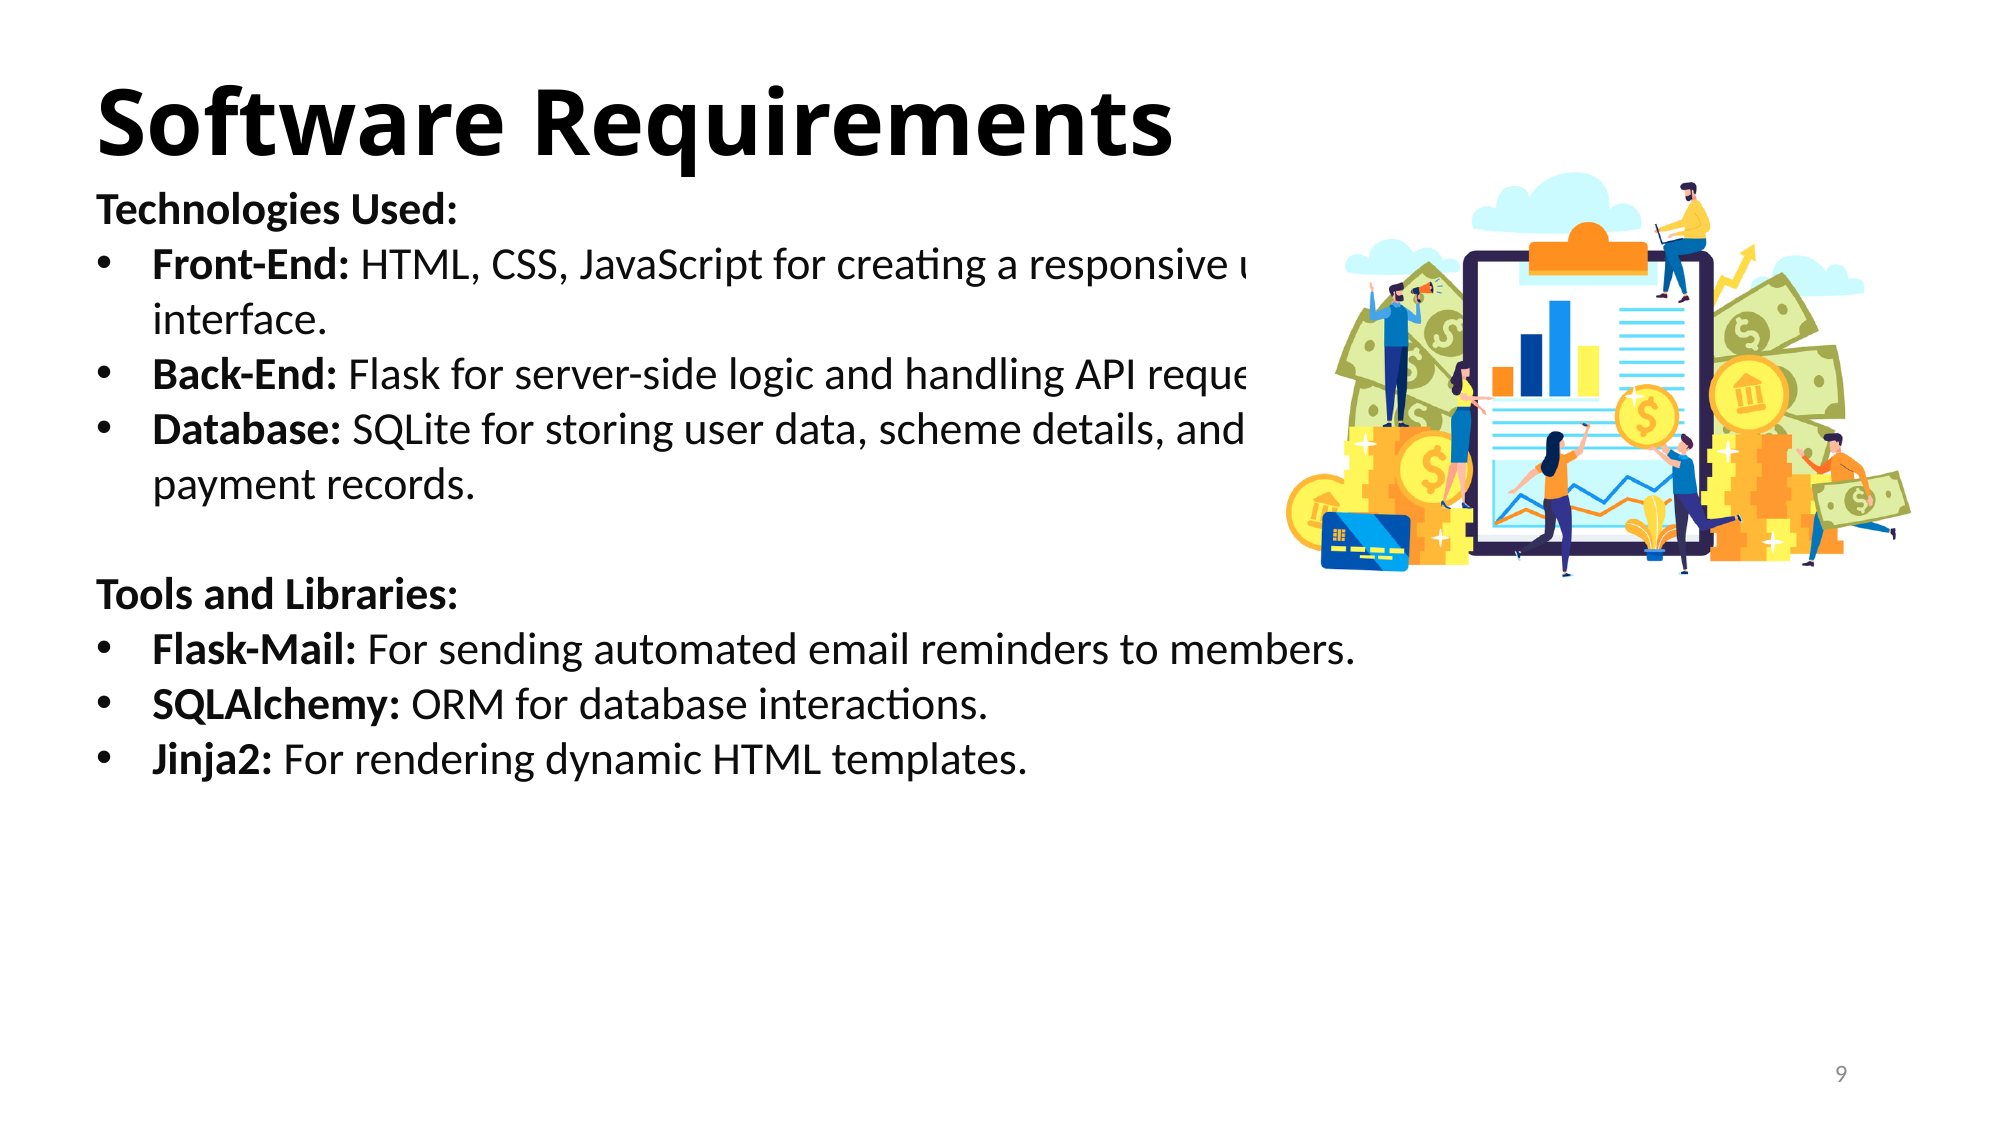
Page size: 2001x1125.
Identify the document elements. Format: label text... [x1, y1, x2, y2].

slide_number 9 [1412, 1042, 1863, 1103]
picture [1246, 130, 1941, 627]
title Software Requirements [81, 46, 1807, 171]
text_box Technologies Used: Front-End: HTML, CSS, JavaScript for creating a responsive user interface. Back-End: Flask for server-side logic and handling API requests. Database: SQLite for storing user data, scheme details, and payment records. Tools and Libraries: Flask-Mail: For sending automated email reminders to members. SQLAlchemy: ORM for database interactions. Jinja2: For rendering dynamic HTML templates. [81, 171, 1430, 792]
